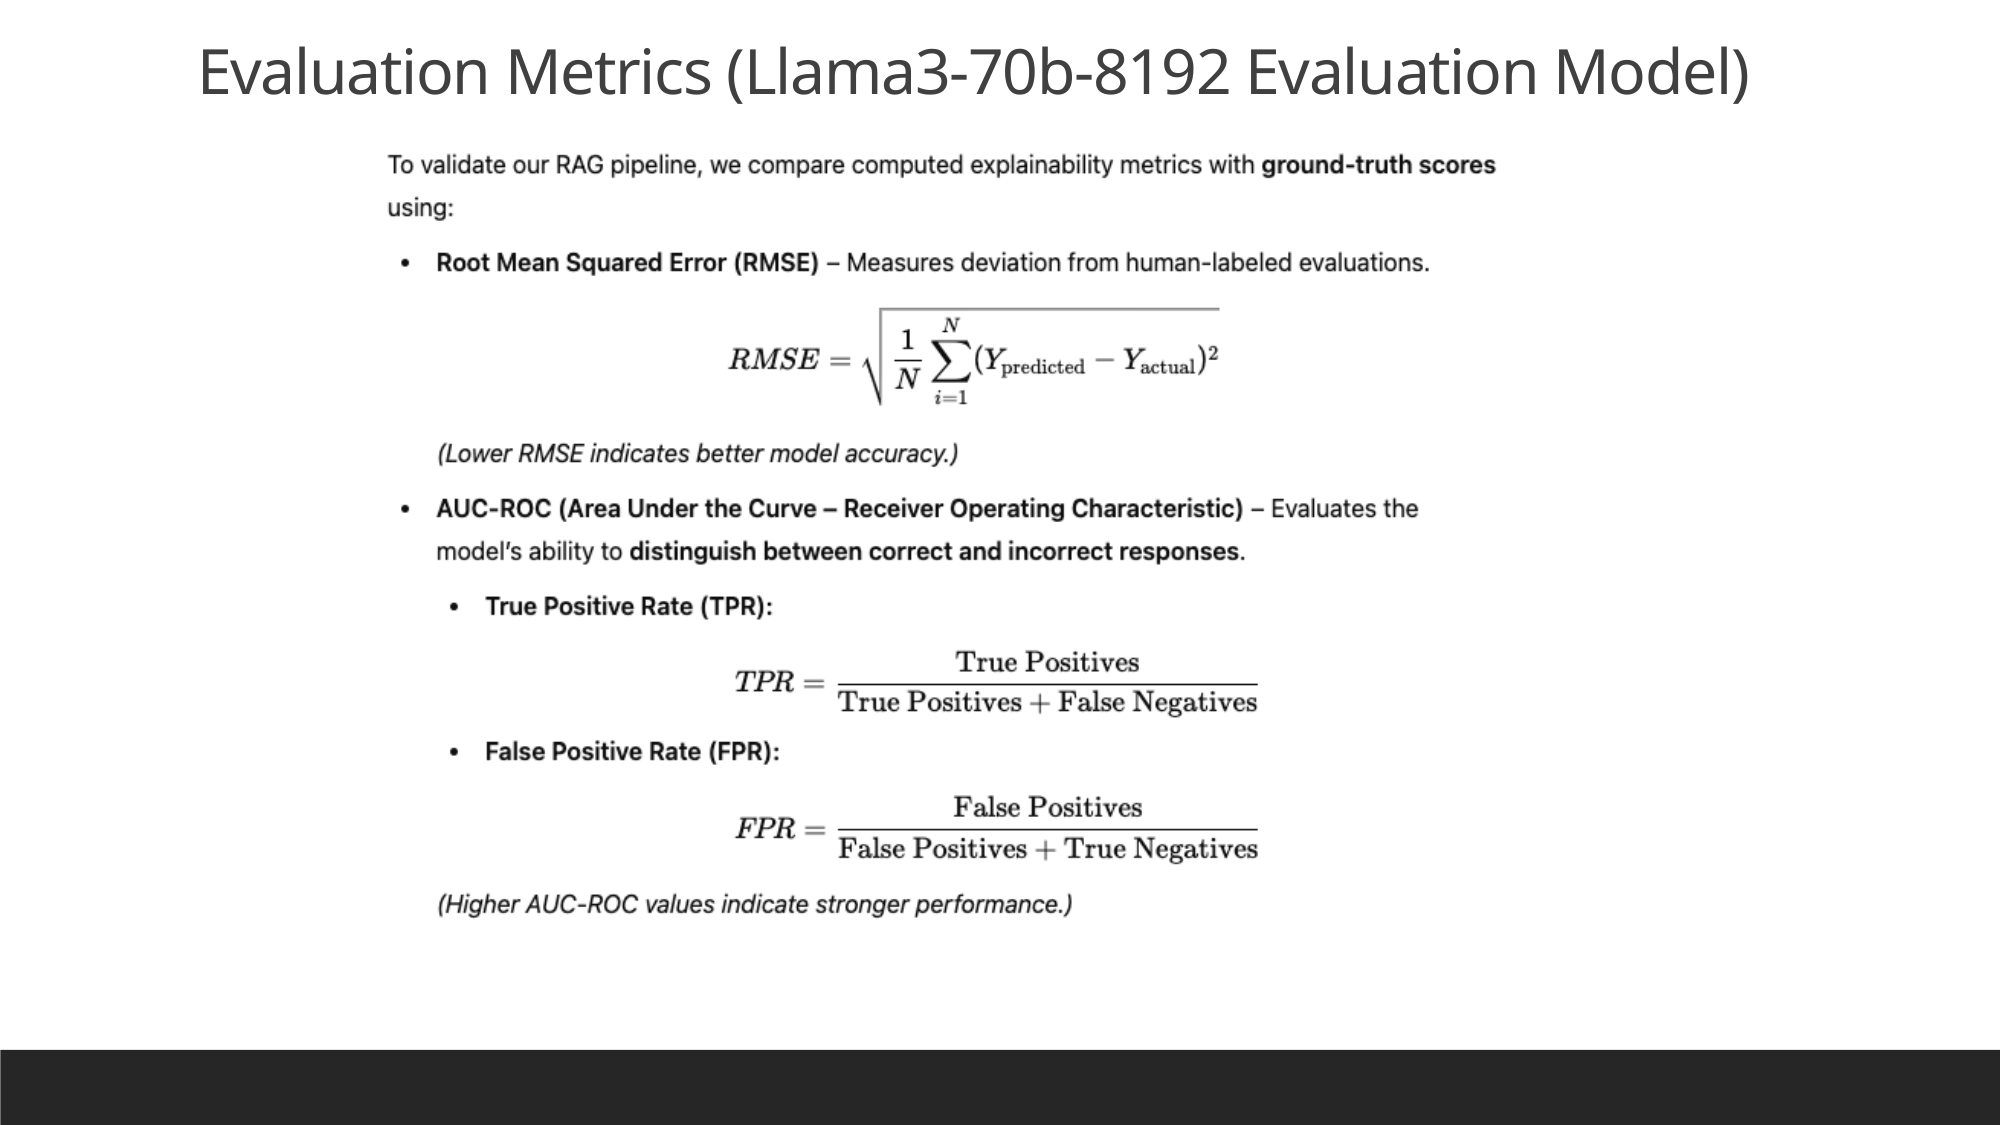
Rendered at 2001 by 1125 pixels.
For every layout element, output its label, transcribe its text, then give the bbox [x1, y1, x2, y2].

title Evaluation Metrics (Llama3-70b-8192 Evaluation Model) [73, 0, 1875, 116]
picture [382, 140, 1528, 931]
